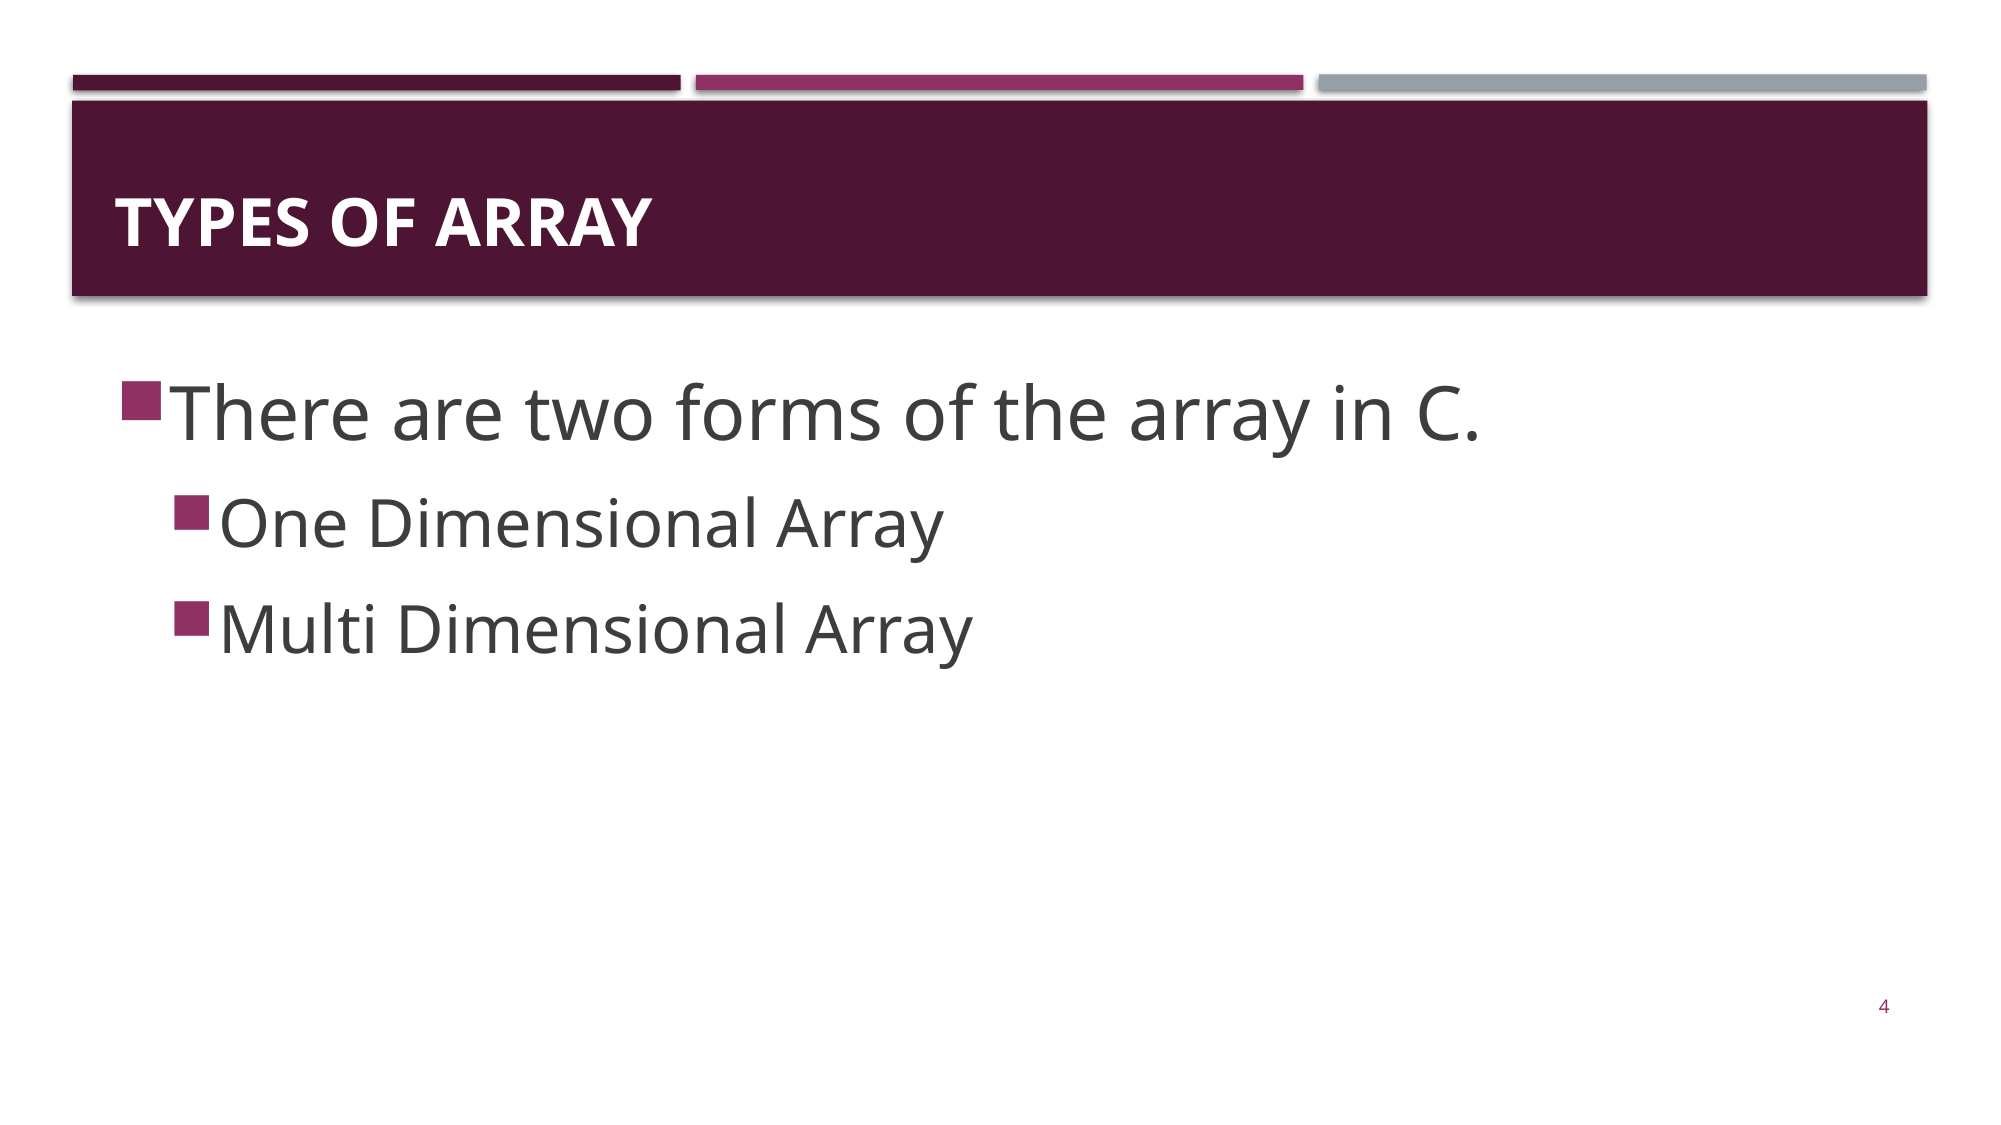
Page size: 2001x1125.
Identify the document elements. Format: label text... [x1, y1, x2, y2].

title Types of Array [99, 112, 1825, 268]
list There are two forms of the array in C. One Dimensional Array Multi Dimensional Array [99, 350, 1900, 800]
slide_number 4 [1732, 977, 1905, 1037]
